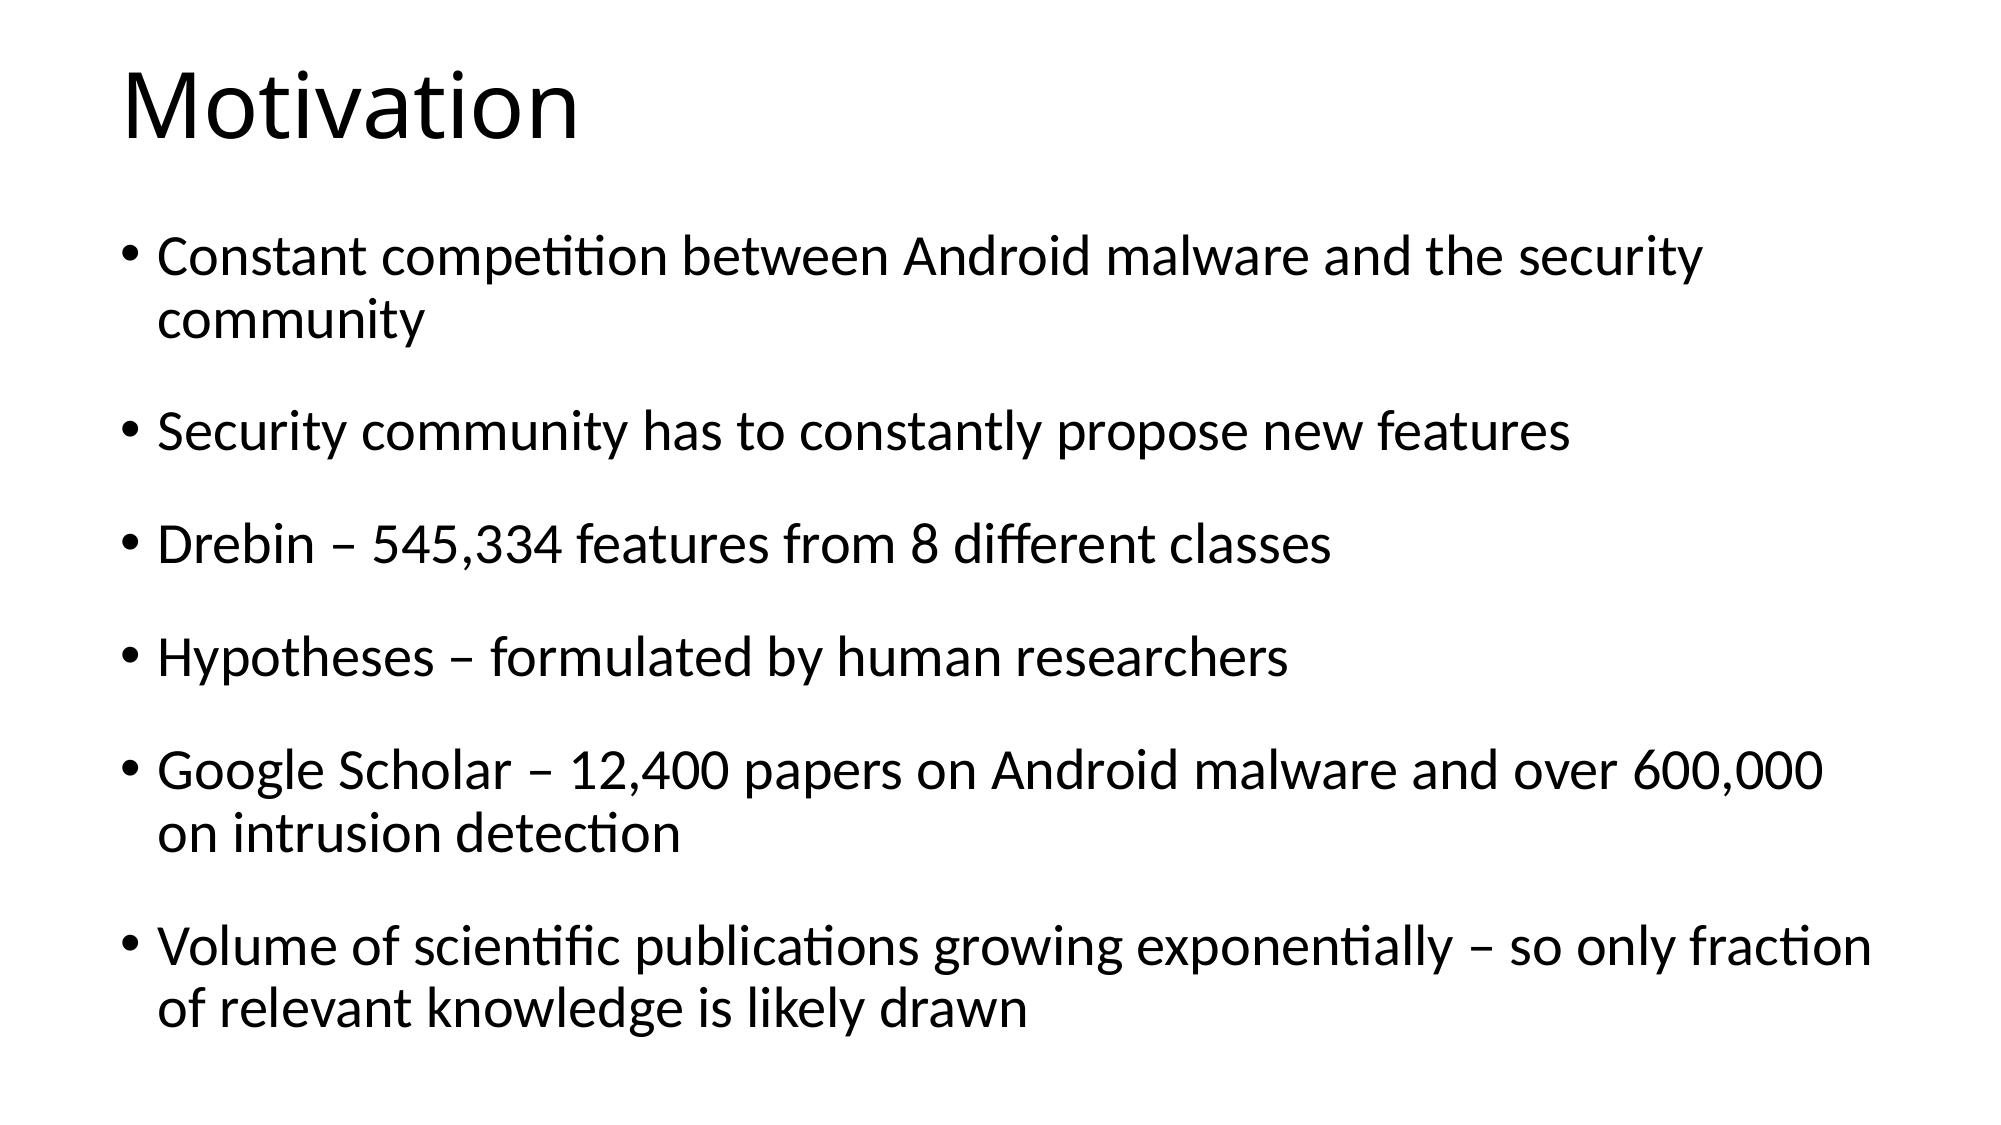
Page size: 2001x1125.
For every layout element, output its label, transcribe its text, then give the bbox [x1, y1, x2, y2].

title Motivation [105, 0, 1831, 217]
list Constant competition between Android malware and the security community Security community has to constantly propose new features Drebin – 545,334 features from 8 different classes Hypotheses – formulated by human researchers Google Scholar – 12,400 papers on Android malware and over 600,000 on intrusion detection Volume of scientific publications growing exponentially – so only fraction of relevant knowledge is likely drawn [105, 217, 1903, 1058]
